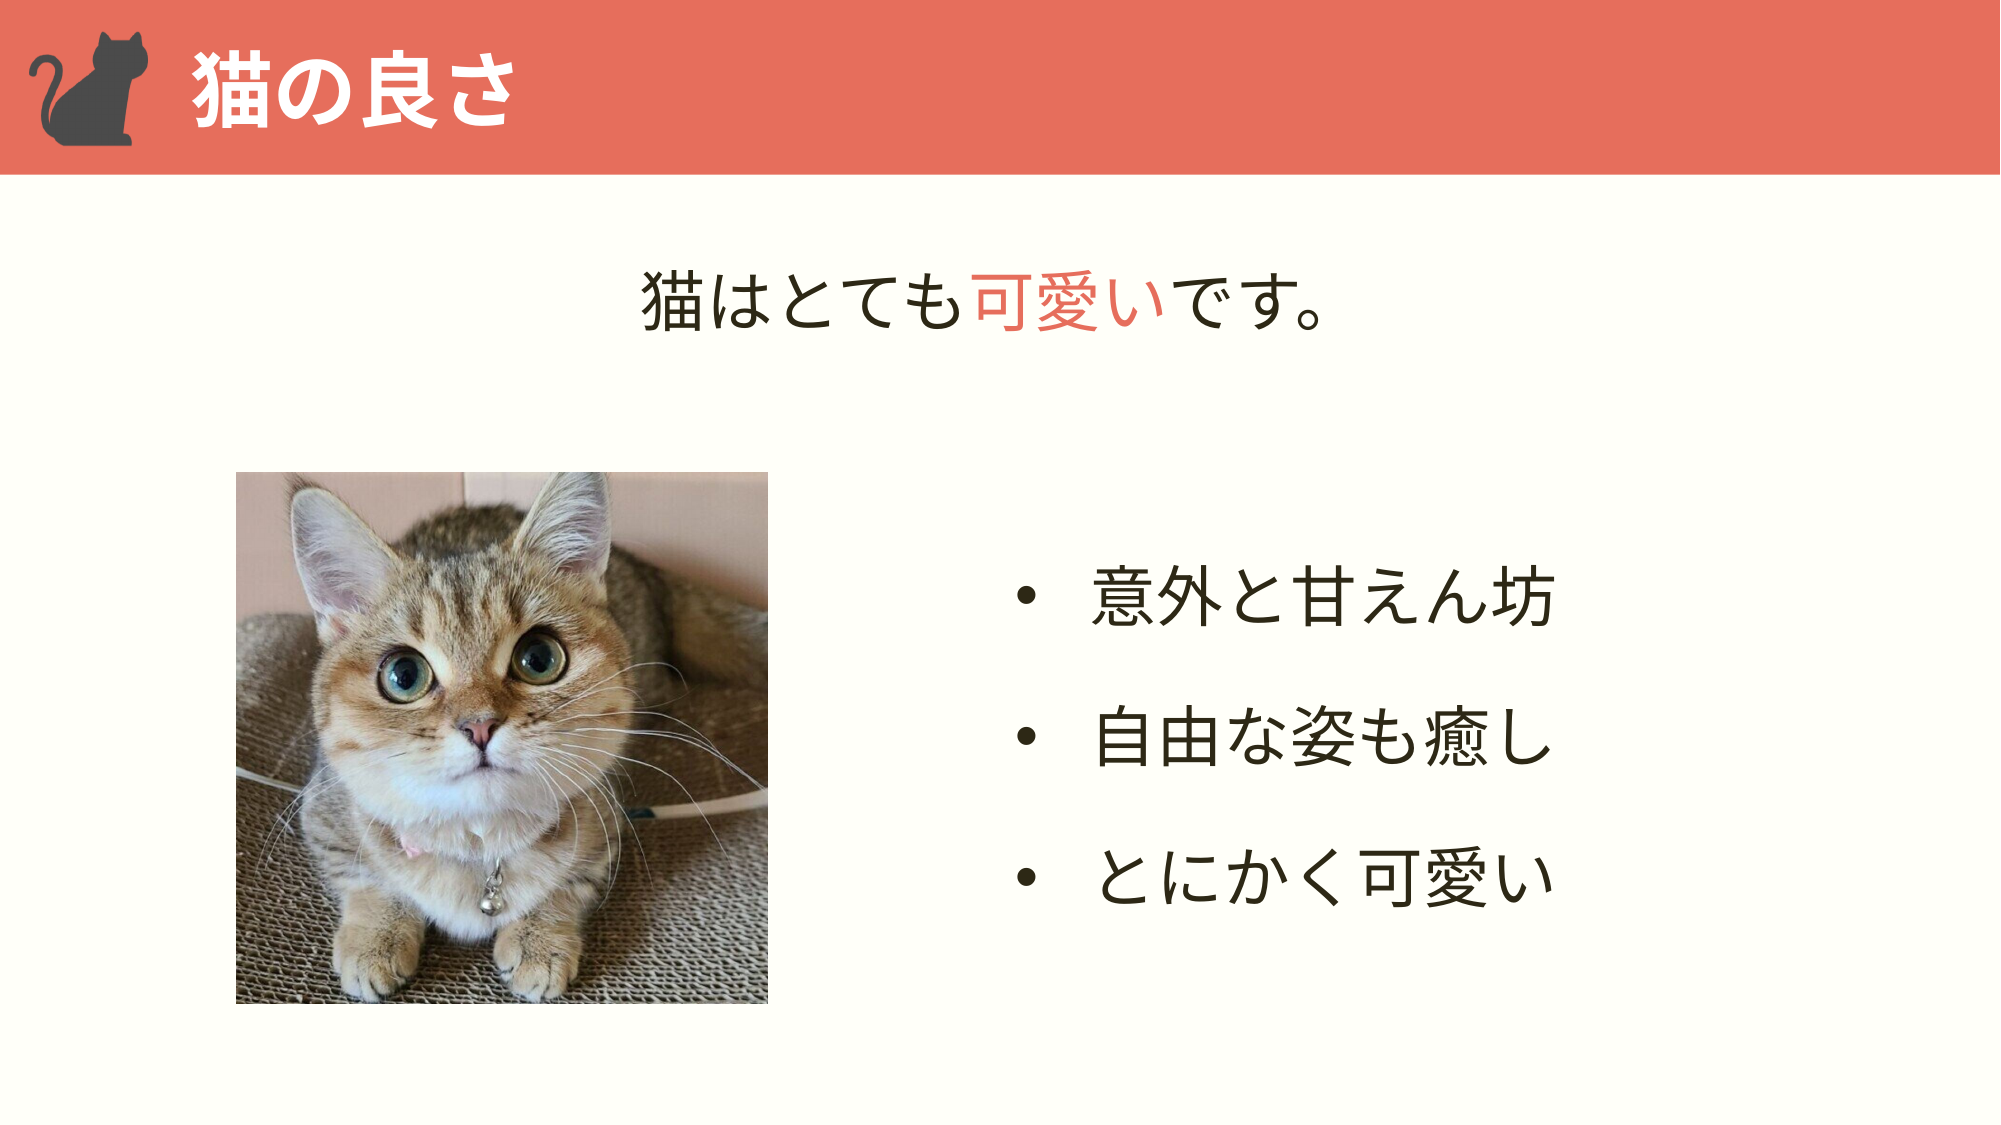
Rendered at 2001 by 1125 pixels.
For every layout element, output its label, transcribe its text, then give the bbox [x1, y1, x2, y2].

picture [236, 472, 768, 1004]
title 猫の良さ [175, 11, 1825, 179]
text_box 意外と甘えん坊 自由な姿も癒し とにかく可愛い [999, 619, 1659, 811]
text_box [0, 0, 2000, 176]
list 猫はとても可愛いです。 [78, 209, 1923, 401]
picture [29, 29, 148, 148]
